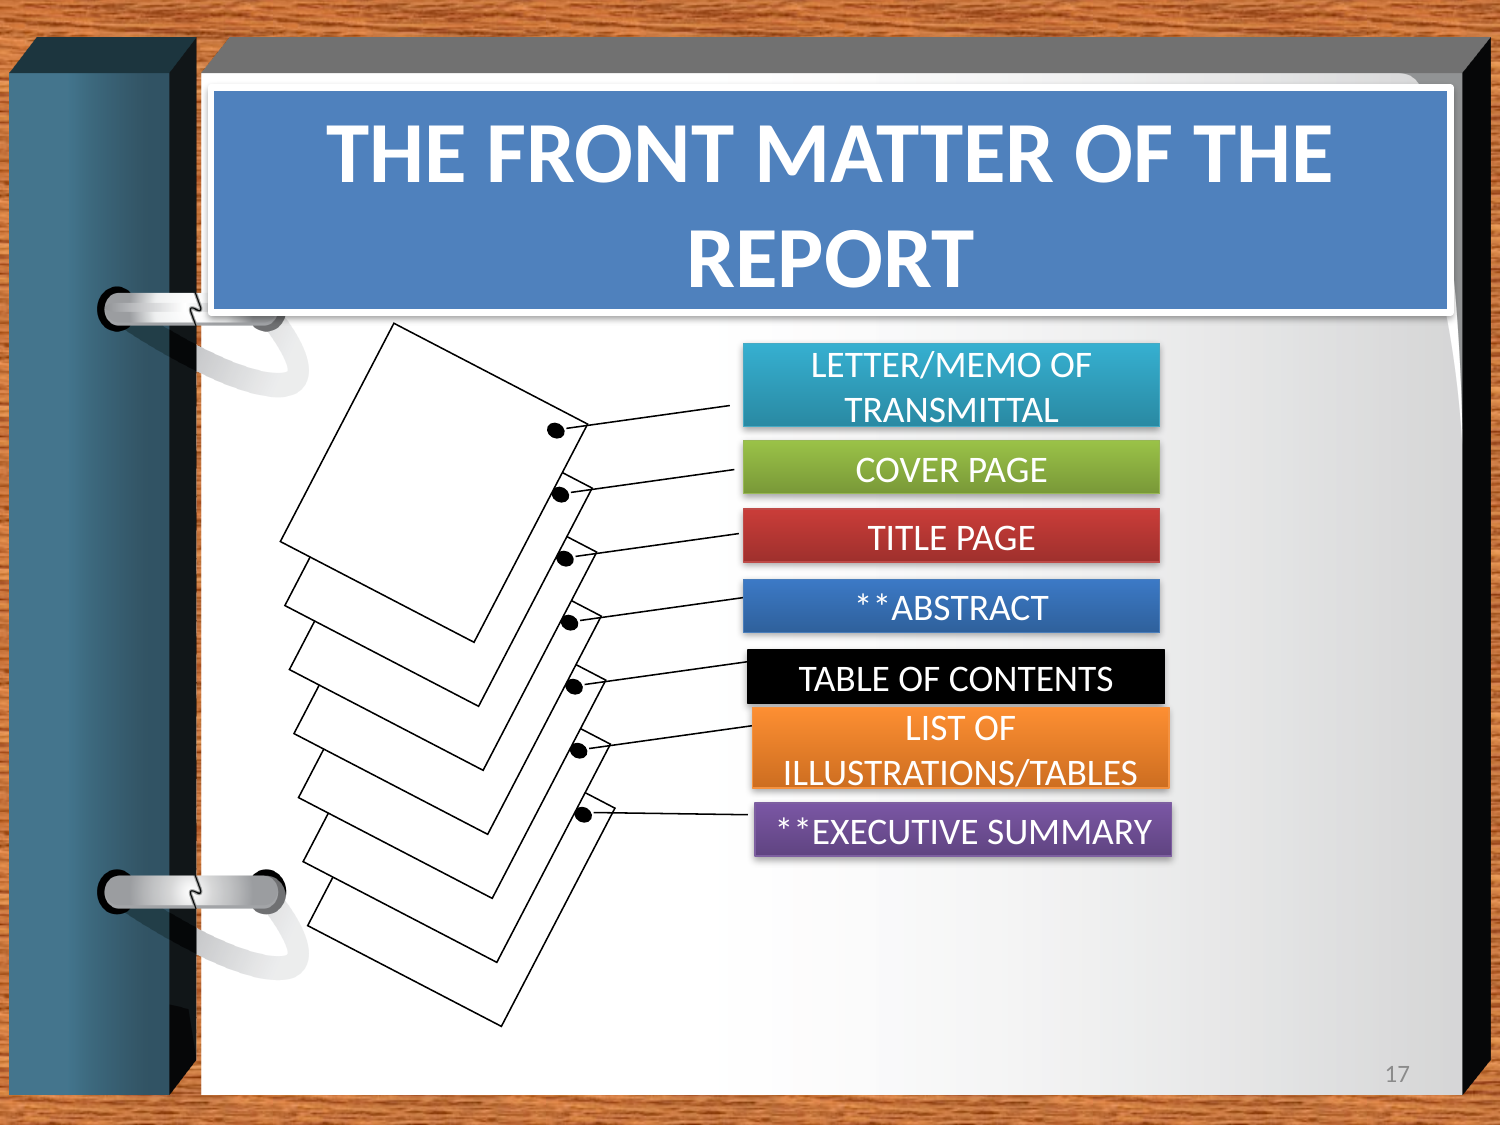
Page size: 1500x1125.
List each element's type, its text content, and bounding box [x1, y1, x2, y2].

slide_number 17 [1074, 1042, 1425, 1103]
picture [0, 0, 1500, 1125]
text_box TITLE PAGE [796, 508, 1160, 563]
text_box TABLE OF CONTENTS [796, 649, 1165, 704]
text_box **ABSTRACT [796, 579, 1160, 633]
text_box LETTER/MEMO OF TRANSMITTAL [795, 343, 1160, 427]
text_box **EXECUTIVE SUMMARY [796, 802, 1172, 857]
title THE FRONT MATTER OF THE REPORT [208, 84, 1454, 316]
text_box COVER PAGE [796, 440, 1160, 494]
text_box LIST OF ILLUSTRATIONS/TABLES [796, 707, 1170, 789]
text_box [249, 338, 791, 995]
